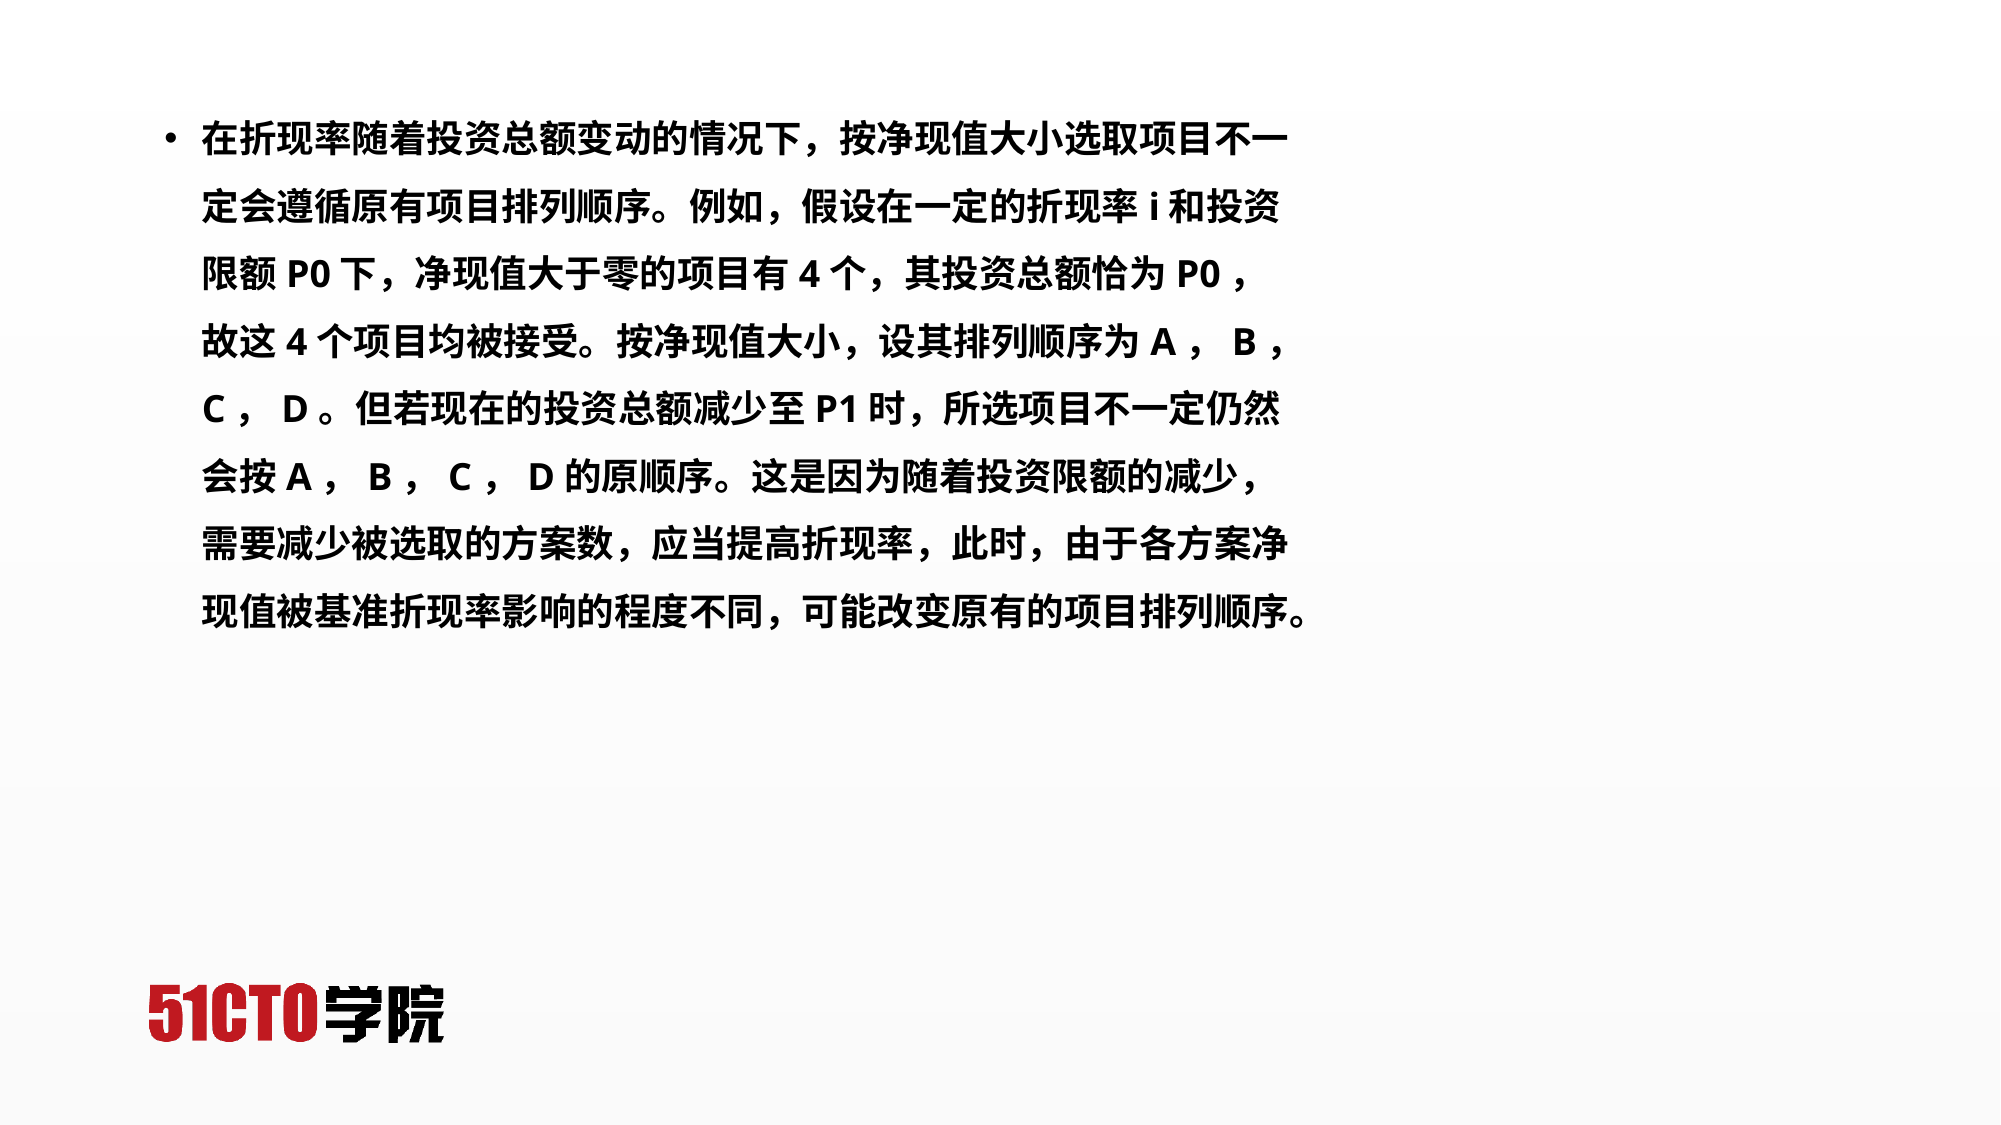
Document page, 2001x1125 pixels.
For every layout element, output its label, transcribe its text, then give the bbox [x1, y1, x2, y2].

picture [149, 983, 444, 1043]
list 在折现率随着投资总额变动的情况下，按净现值大小选取项目不一定会遵循原有项目排列顺序。例如，假设在一定的折现率i和投资限额P0下，净现值大于零的项目有4个，其投资总额恰为P0，故这4个项目均被接受。按净现值大小，设其排列顺序为A，B，C，D。但若现在的投资总额减少至P1时，所选项目不一定仍然会按A，B，C，D的原顺序。这是因为随着投资限额的减少，需要减少被选取的方案数，应当提高折现率，此时，由于各方案净现值被基准折现率影响的程度不同，可能改变原有的项目排列顺序。 [149, 85, 1320, 862]
